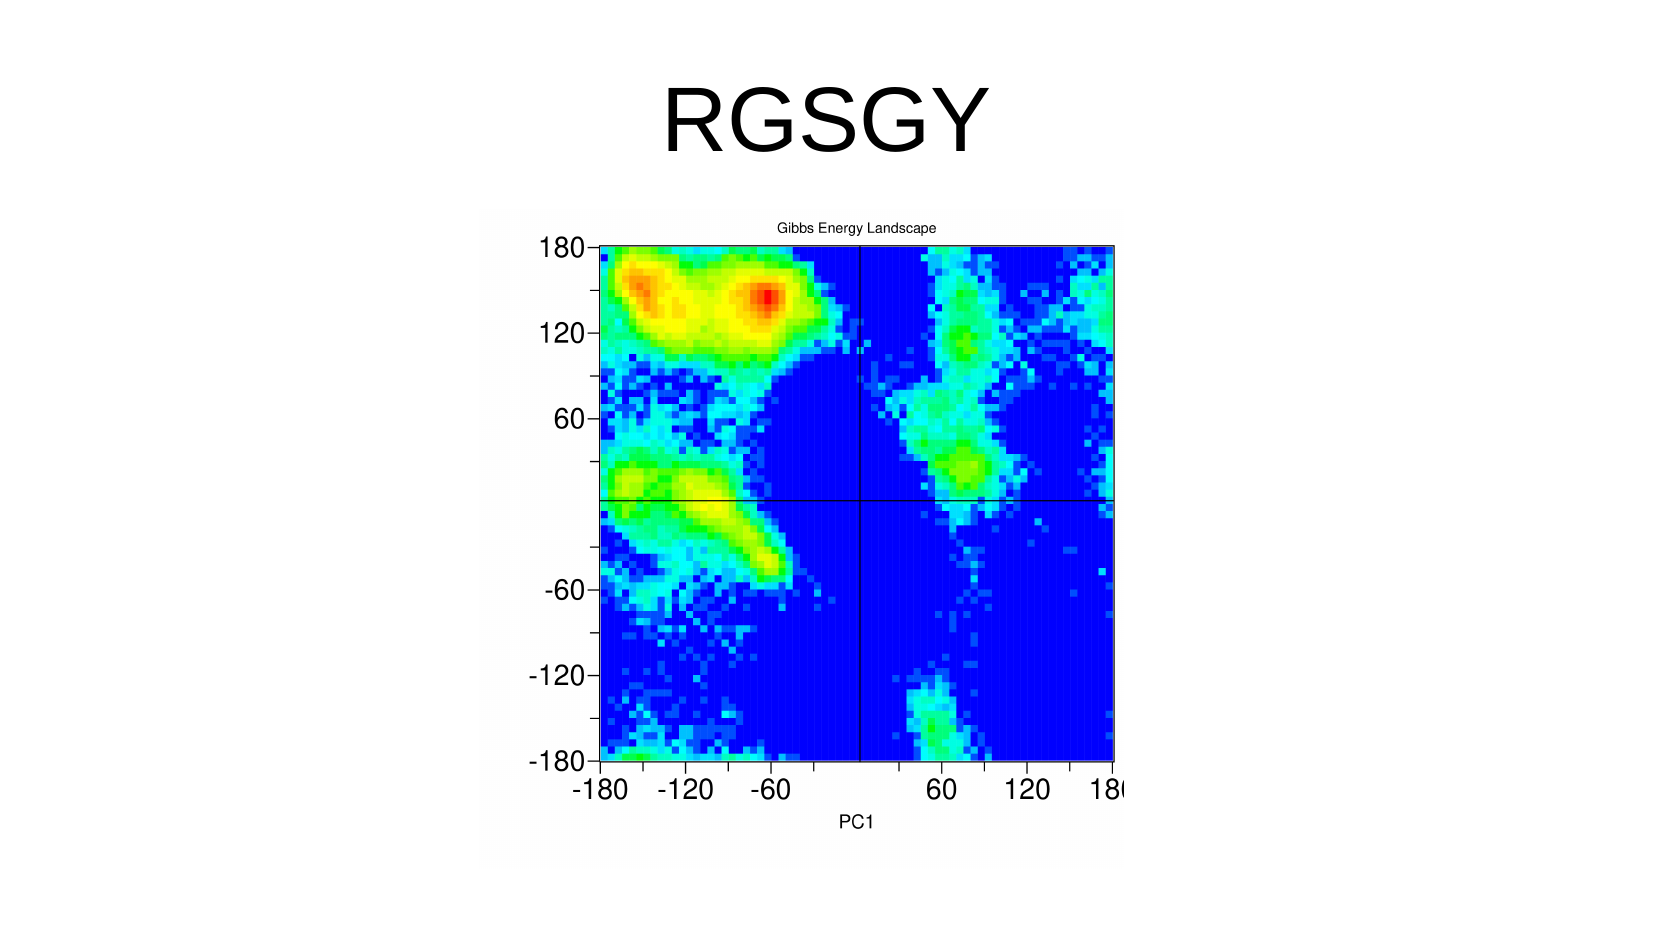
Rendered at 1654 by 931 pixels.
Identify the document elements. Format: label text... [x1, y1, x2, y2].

picture [479, 209, 1126, 869]
title RGSGY [82, 37, 1571, 193]
